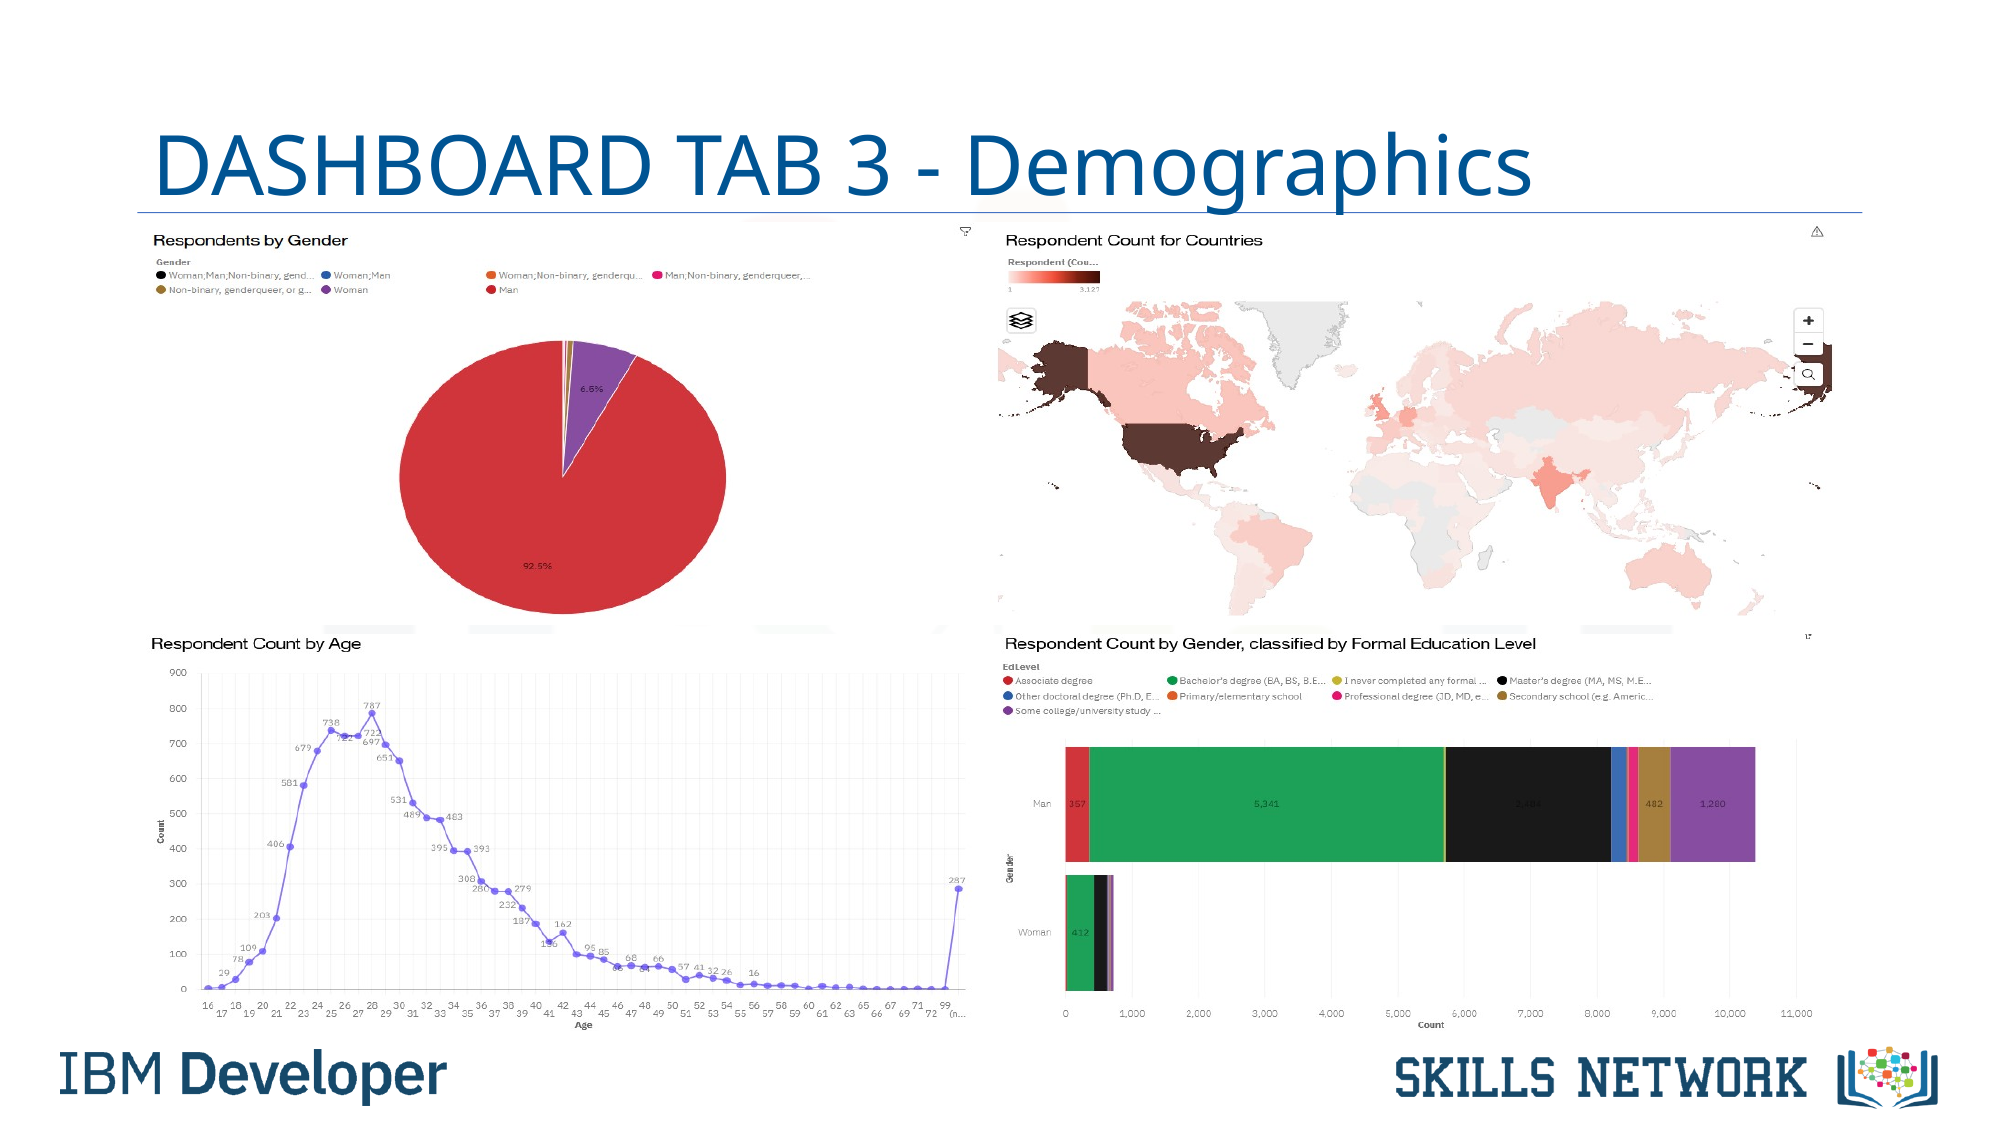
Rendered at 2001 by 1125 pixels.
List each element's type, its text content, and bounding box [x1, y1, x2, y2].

picture [138, 222, 1835, 625]
list Screenshot of dashboard tab 3 goes here [137, 277, 1863, 992]
picture [55, 1045, 459, 1108]
picture [1390, 1045, 1945, 1111]
picture [138, 634, 1835, 1031]
title DASHBOARD TAB 3 - Demographics [137, 59, 1863, 277]
